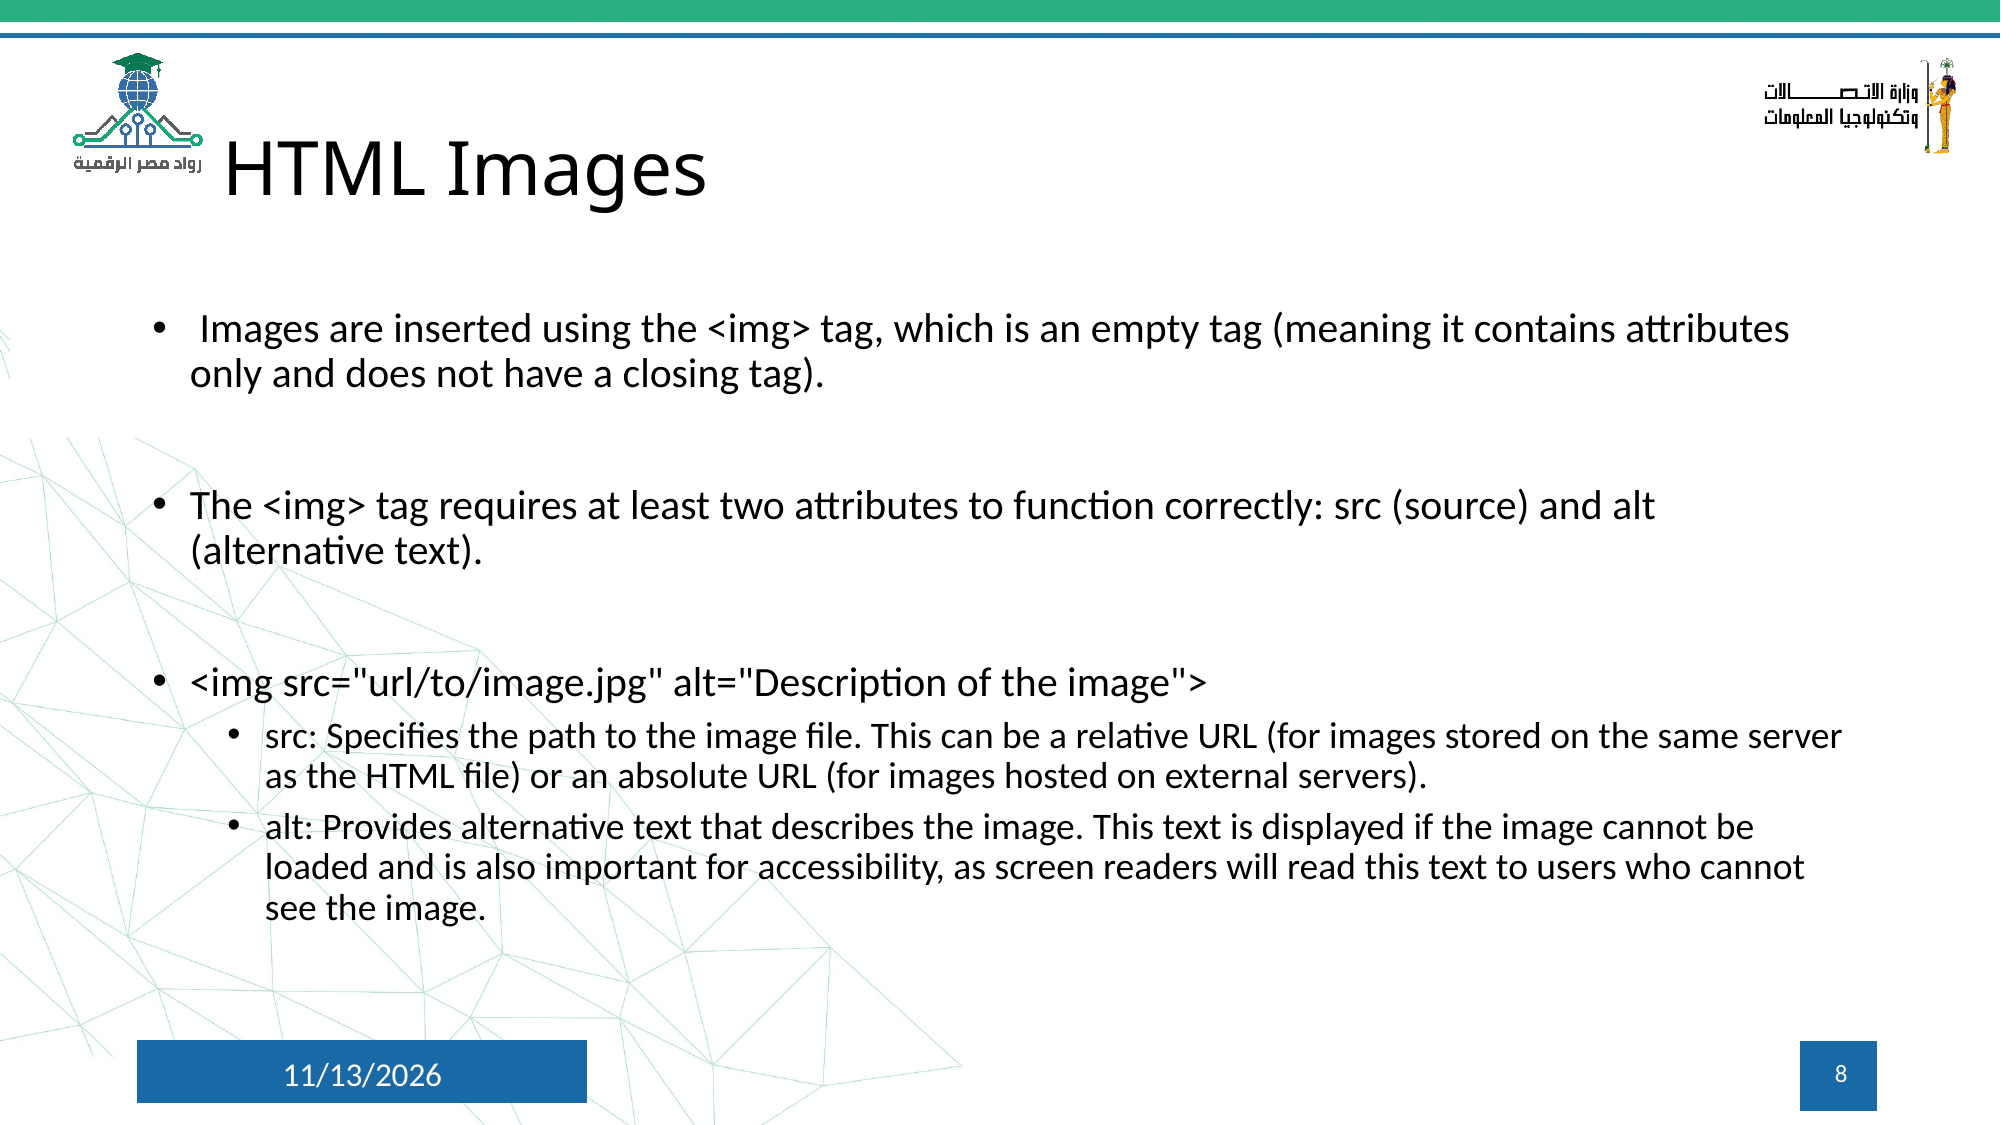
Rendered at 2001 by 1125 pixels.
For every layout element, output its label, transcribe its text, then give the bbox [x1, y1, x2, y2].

footer [636, 1042, 1338, 1103]
slide_number 8 [1412, 1042, 1863, 1103]
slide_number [137, 1042, 588, 1103]
list Images are inserted using the <img> tag, which is an empty tag (meaning it contains attributes only and does not have a closing tag). The <img> tag requires at least two attributes to function correctly: src (source) and alt (alternative text). <img src="url/to/image.jpg" alt="Description of the image"> src: Specifies the path to the image file. This can be a relative URL (for images stored on the same server as the HTML file) or an absolute URL (for images hosted on external servers). alt: Provides alternative text that describes the image. This text is displayed if the image cannot be loaded and is also important for accessibility, as screen readers will read this text to users who cannot see the image. [137, 299, 1863, 1014]
picture [0, 0, 2000, 1125]
title HTML Images [207, 85, 2000, 257]
